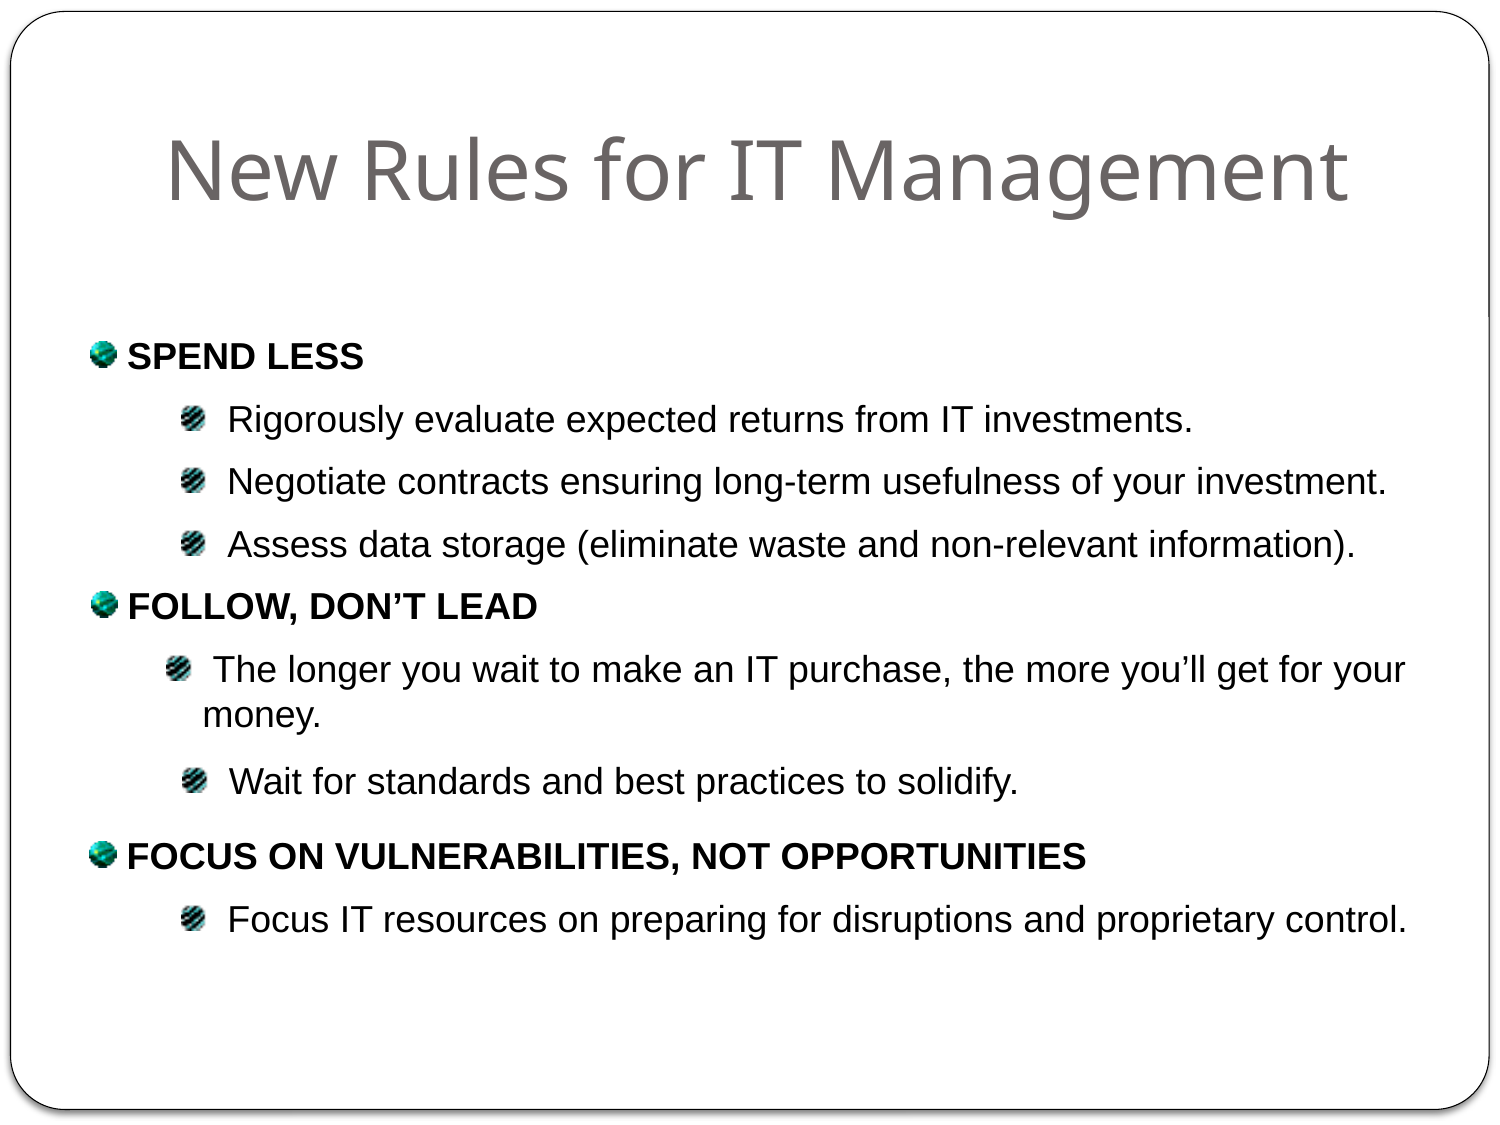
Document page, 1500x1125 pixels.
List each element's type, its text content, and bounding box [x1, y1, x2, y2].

picture [89, 841, 117, 868]
picture [91, 591, 118, 618]
text_box Focus IT resources on preparing for disruptions and proprietary control. [127, 887, 1424, 948]
title New Rules for IT Management [150, 45, 1425, 233]
picture [181, 404, 208, 431]
picture [166, 654, 194, 681]
text_box Rigorously evaluate expected returns from IT investments. [127, 387, 1210, 448]
text_box Assess data storage (eliminate waste and non-relevant information). [127, 512, 1372, 573]
text_box Wait for standards and best practices to solidify. [128, 749, 1035, 810]
picture [181, 466, 208, 493]
text_box Negotiate contracts ensuring long-term usefulness of your investment. [126, 449, 1404, 510]
text_box FOLLOW, DON’T LEAD [76, 574, 554, 635]
text_box SPEND LESS [75, 324, 380, 385]
picture [181, 529, 208, 556]
text_box The longer you wait to make an IT purchase, the more you’ll get for your money. [112, 637, 1438, 743]
text_box FOCUS ON VULNERABILITIES, NOT OPPORTUNITIES [75, 824, 1103, 885]
picture [181, 904, 208, 931]
picture [182, 766, 210, 793]
picture [90, 341, 117, 368]
